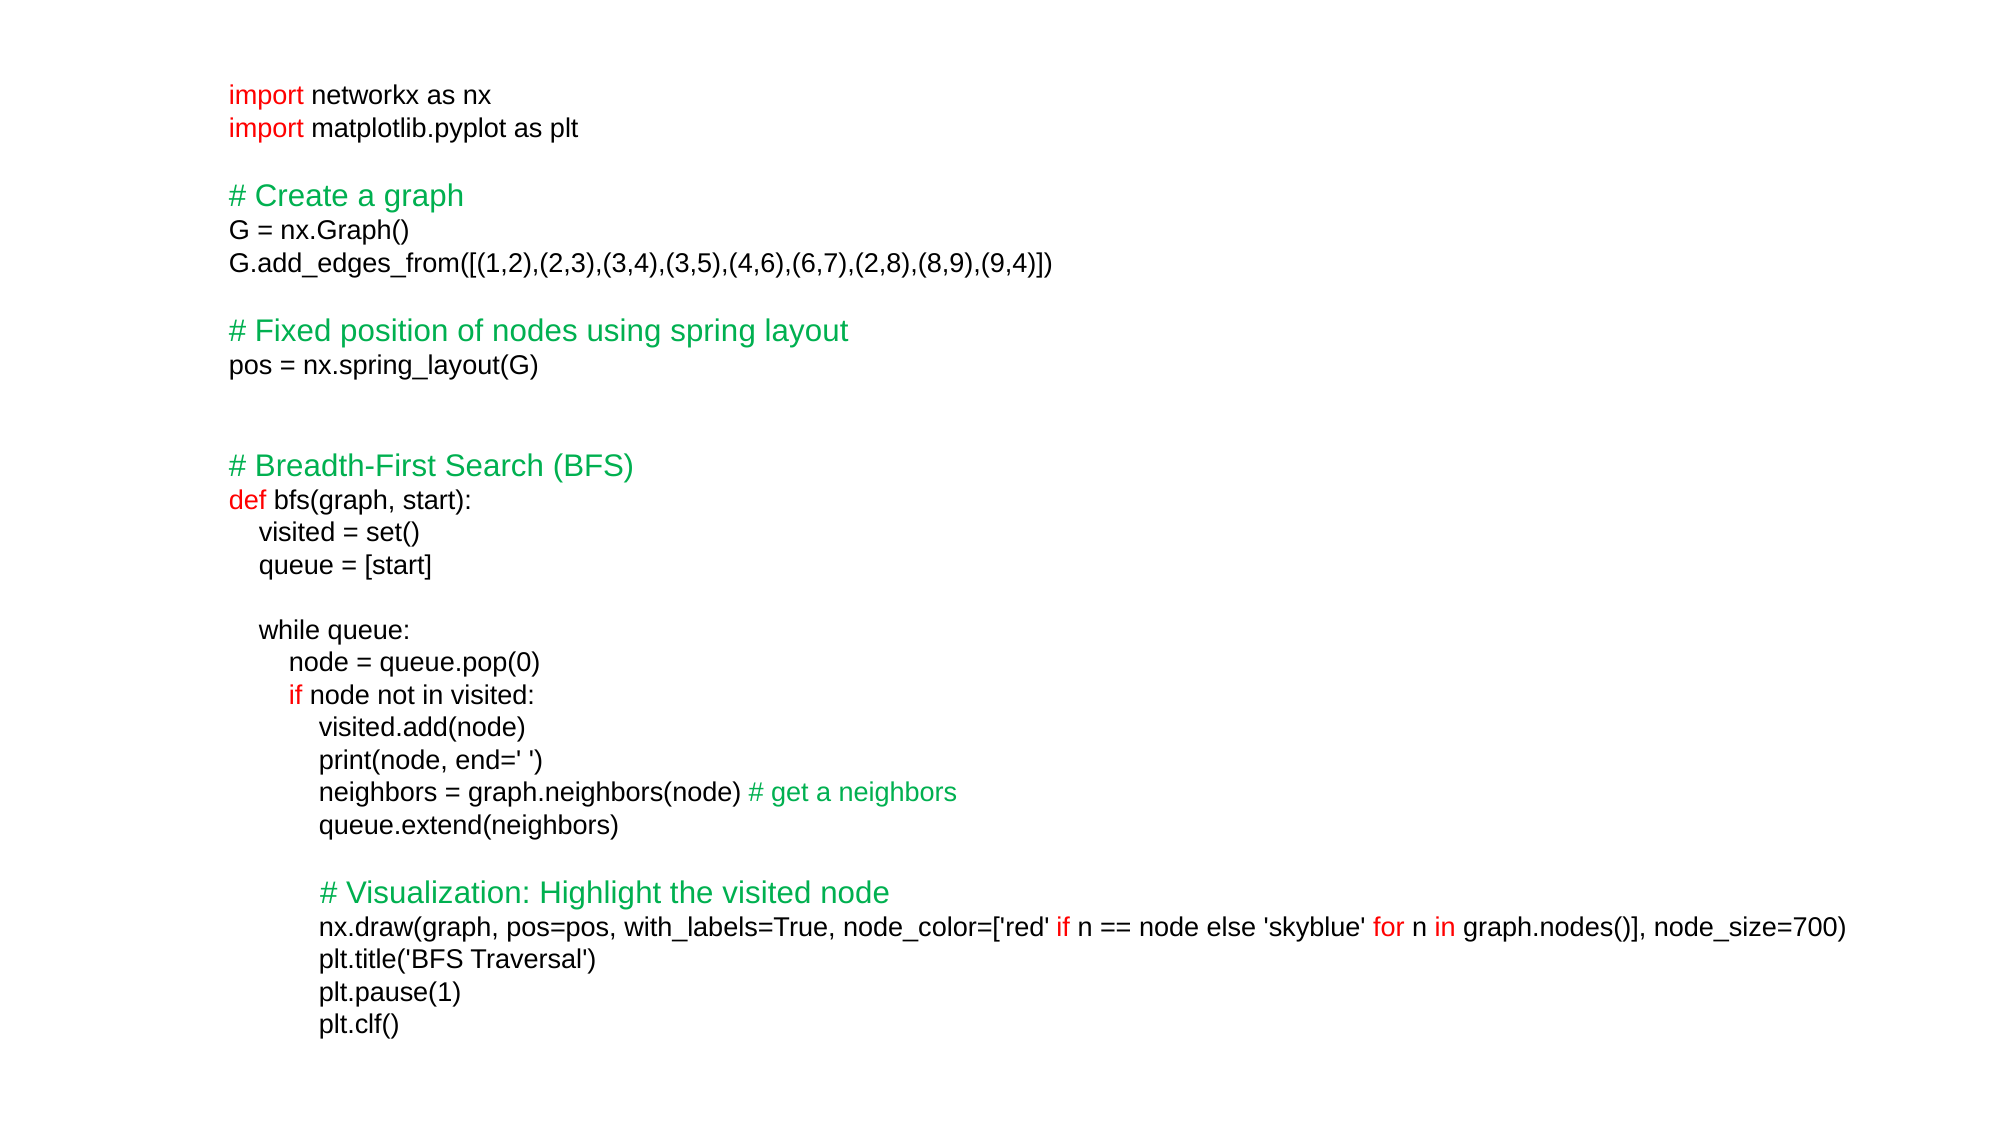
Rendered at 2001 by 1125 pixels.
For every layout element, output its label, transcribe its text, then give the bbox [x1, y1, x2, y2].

text_box import networkx as nx import matplotlib.pyplot as plt # Create a graph G = nx.Graph() G.add_edges_from([(1,2),(2,3),(3,4),(3,5),(4,6),(6,7),(2,8),(8,9),(9,4)]) # Fixed position of nodes using spring layout pos = nx.spring_layout(G) # Breadth-First Search (BFS) def bfs(graph, start): visited = set() queue = [start] while queue: node = queue.pop(0) if node not in visited: visited.add(node) print(node, end=' ') neighbors = graph.neighbors(node) # get a neighbors queue.extend(neighbors) # Visualization: Highlight the visited node nx.draw(graph, pos=pos, with_labels=True, node_color=['red' if n == node else 'skyblue' for n in graph.nodes()], node_size=700) plt.title('BFS Traversal') plt.pause(1) plt.clf() [214, 70, 1897, 1018]
